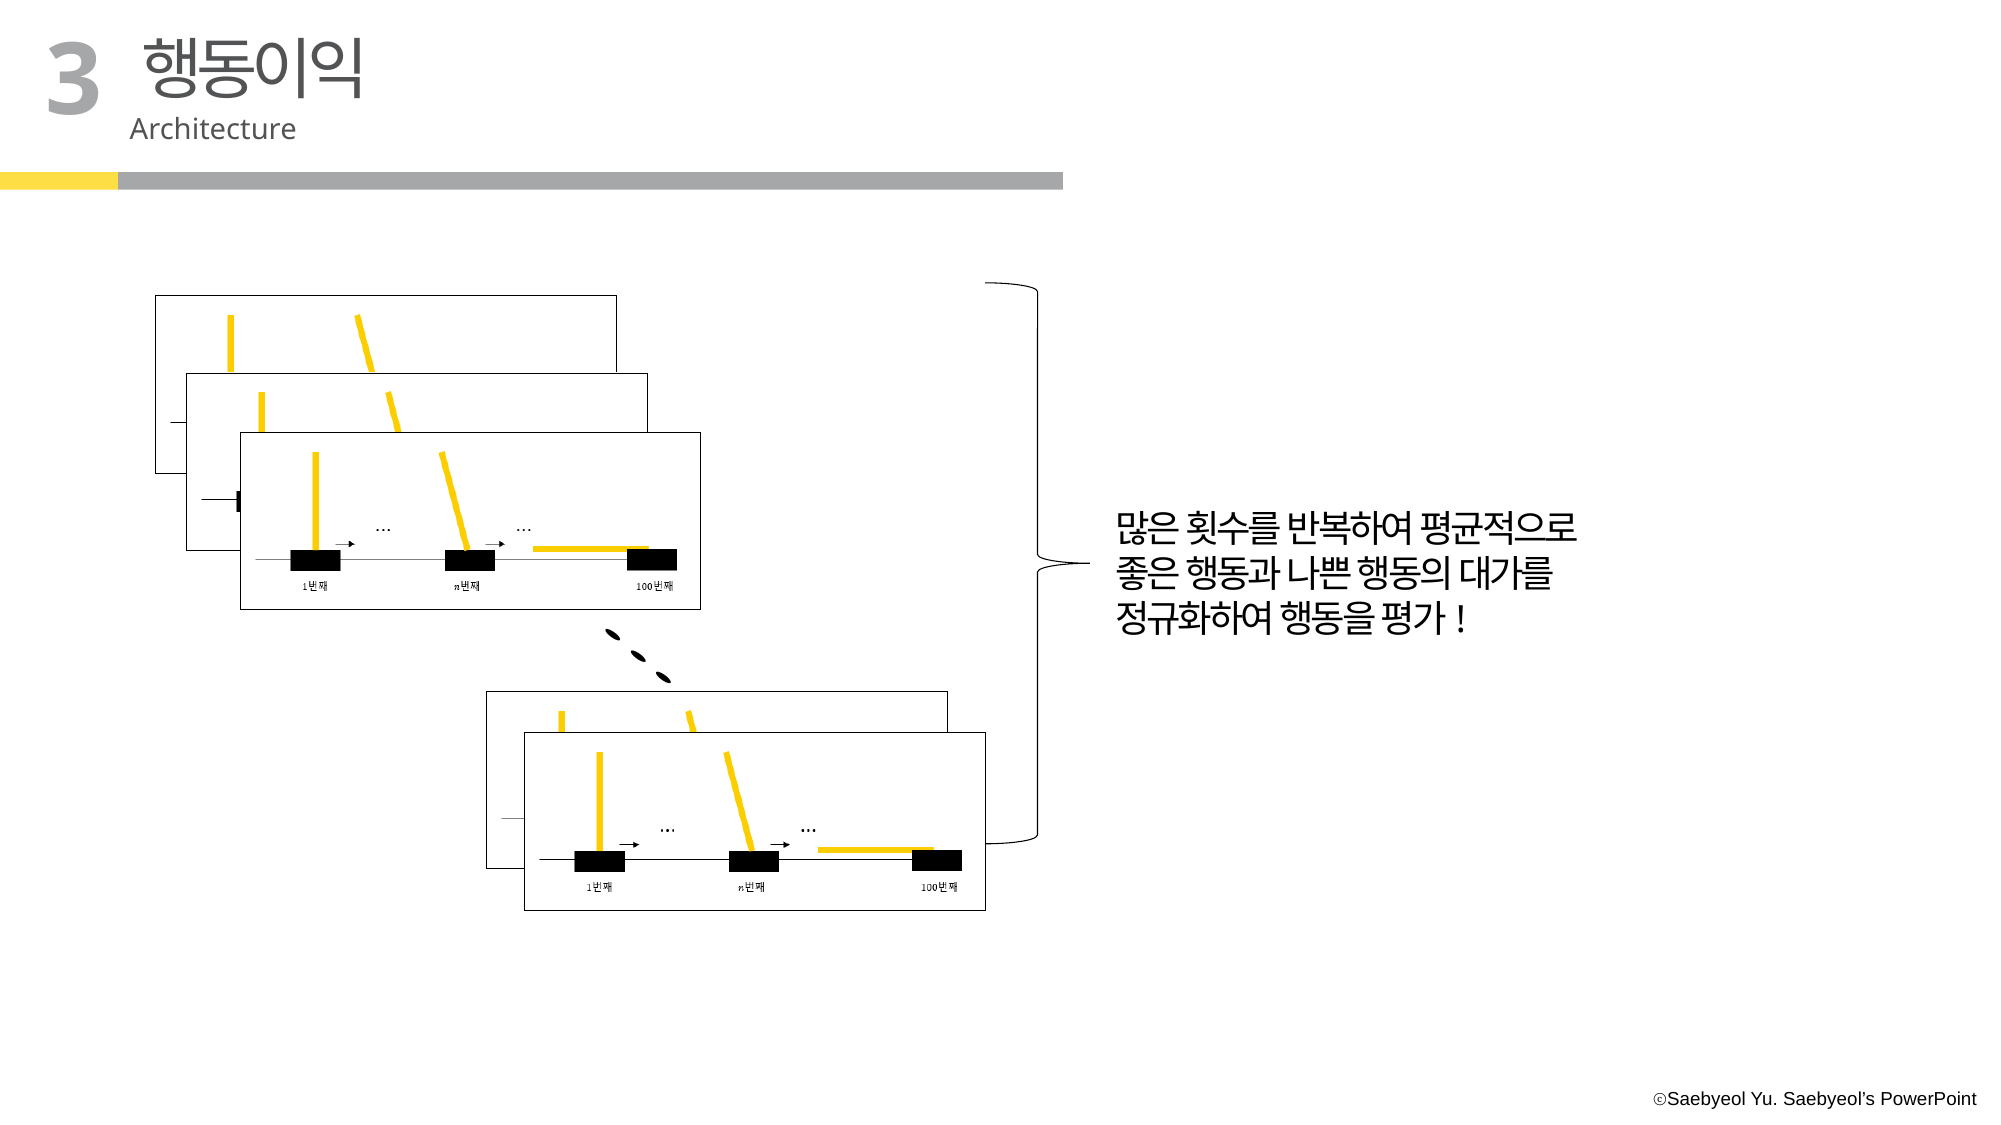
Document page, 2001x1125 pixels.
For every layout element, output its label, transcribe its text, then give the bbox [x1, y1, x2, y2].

text_box [119, 171, 1064, 191]
text_box [0, 171, 119, 191]
text_box [985, 282, 1090, 845]
picture [486, 691, 986, 911]
picture [155, 295, 701, 610]
text_box 3 [30, 7, 118, 143]
text_box 행동이익 [126, 19, 384, 115]
text_box 많은 횟수를 반복하여 평균적으로 좋은 행동과 나쁜 행동의 대가를 정규화하여 행동을 평가! [1100, 497, 1660, 648]
text_box Architecture [114, 103, 320, 153]
